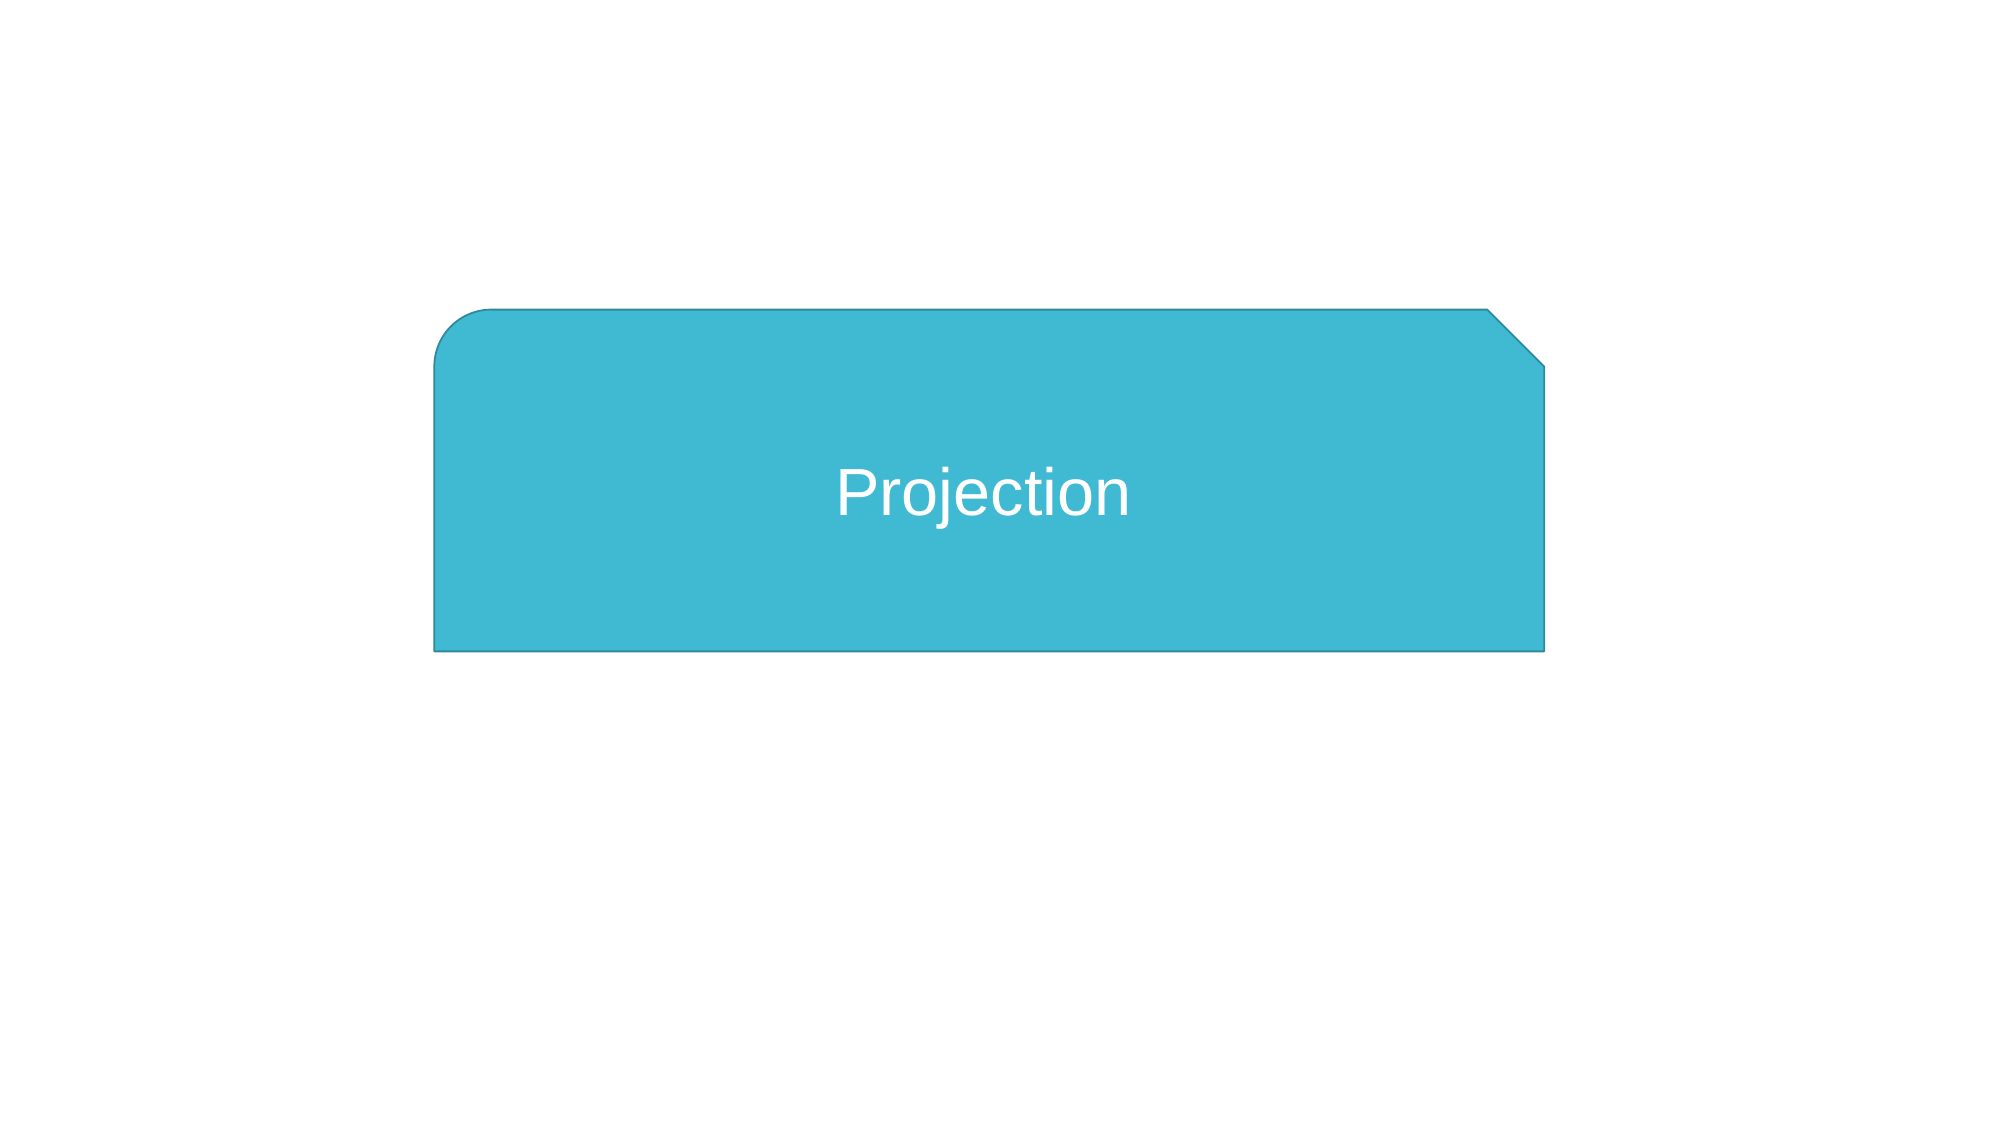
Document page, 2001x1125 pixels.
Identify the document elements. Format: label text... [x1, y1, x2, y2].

text_box Projection [433, 308, 1546, 653]
